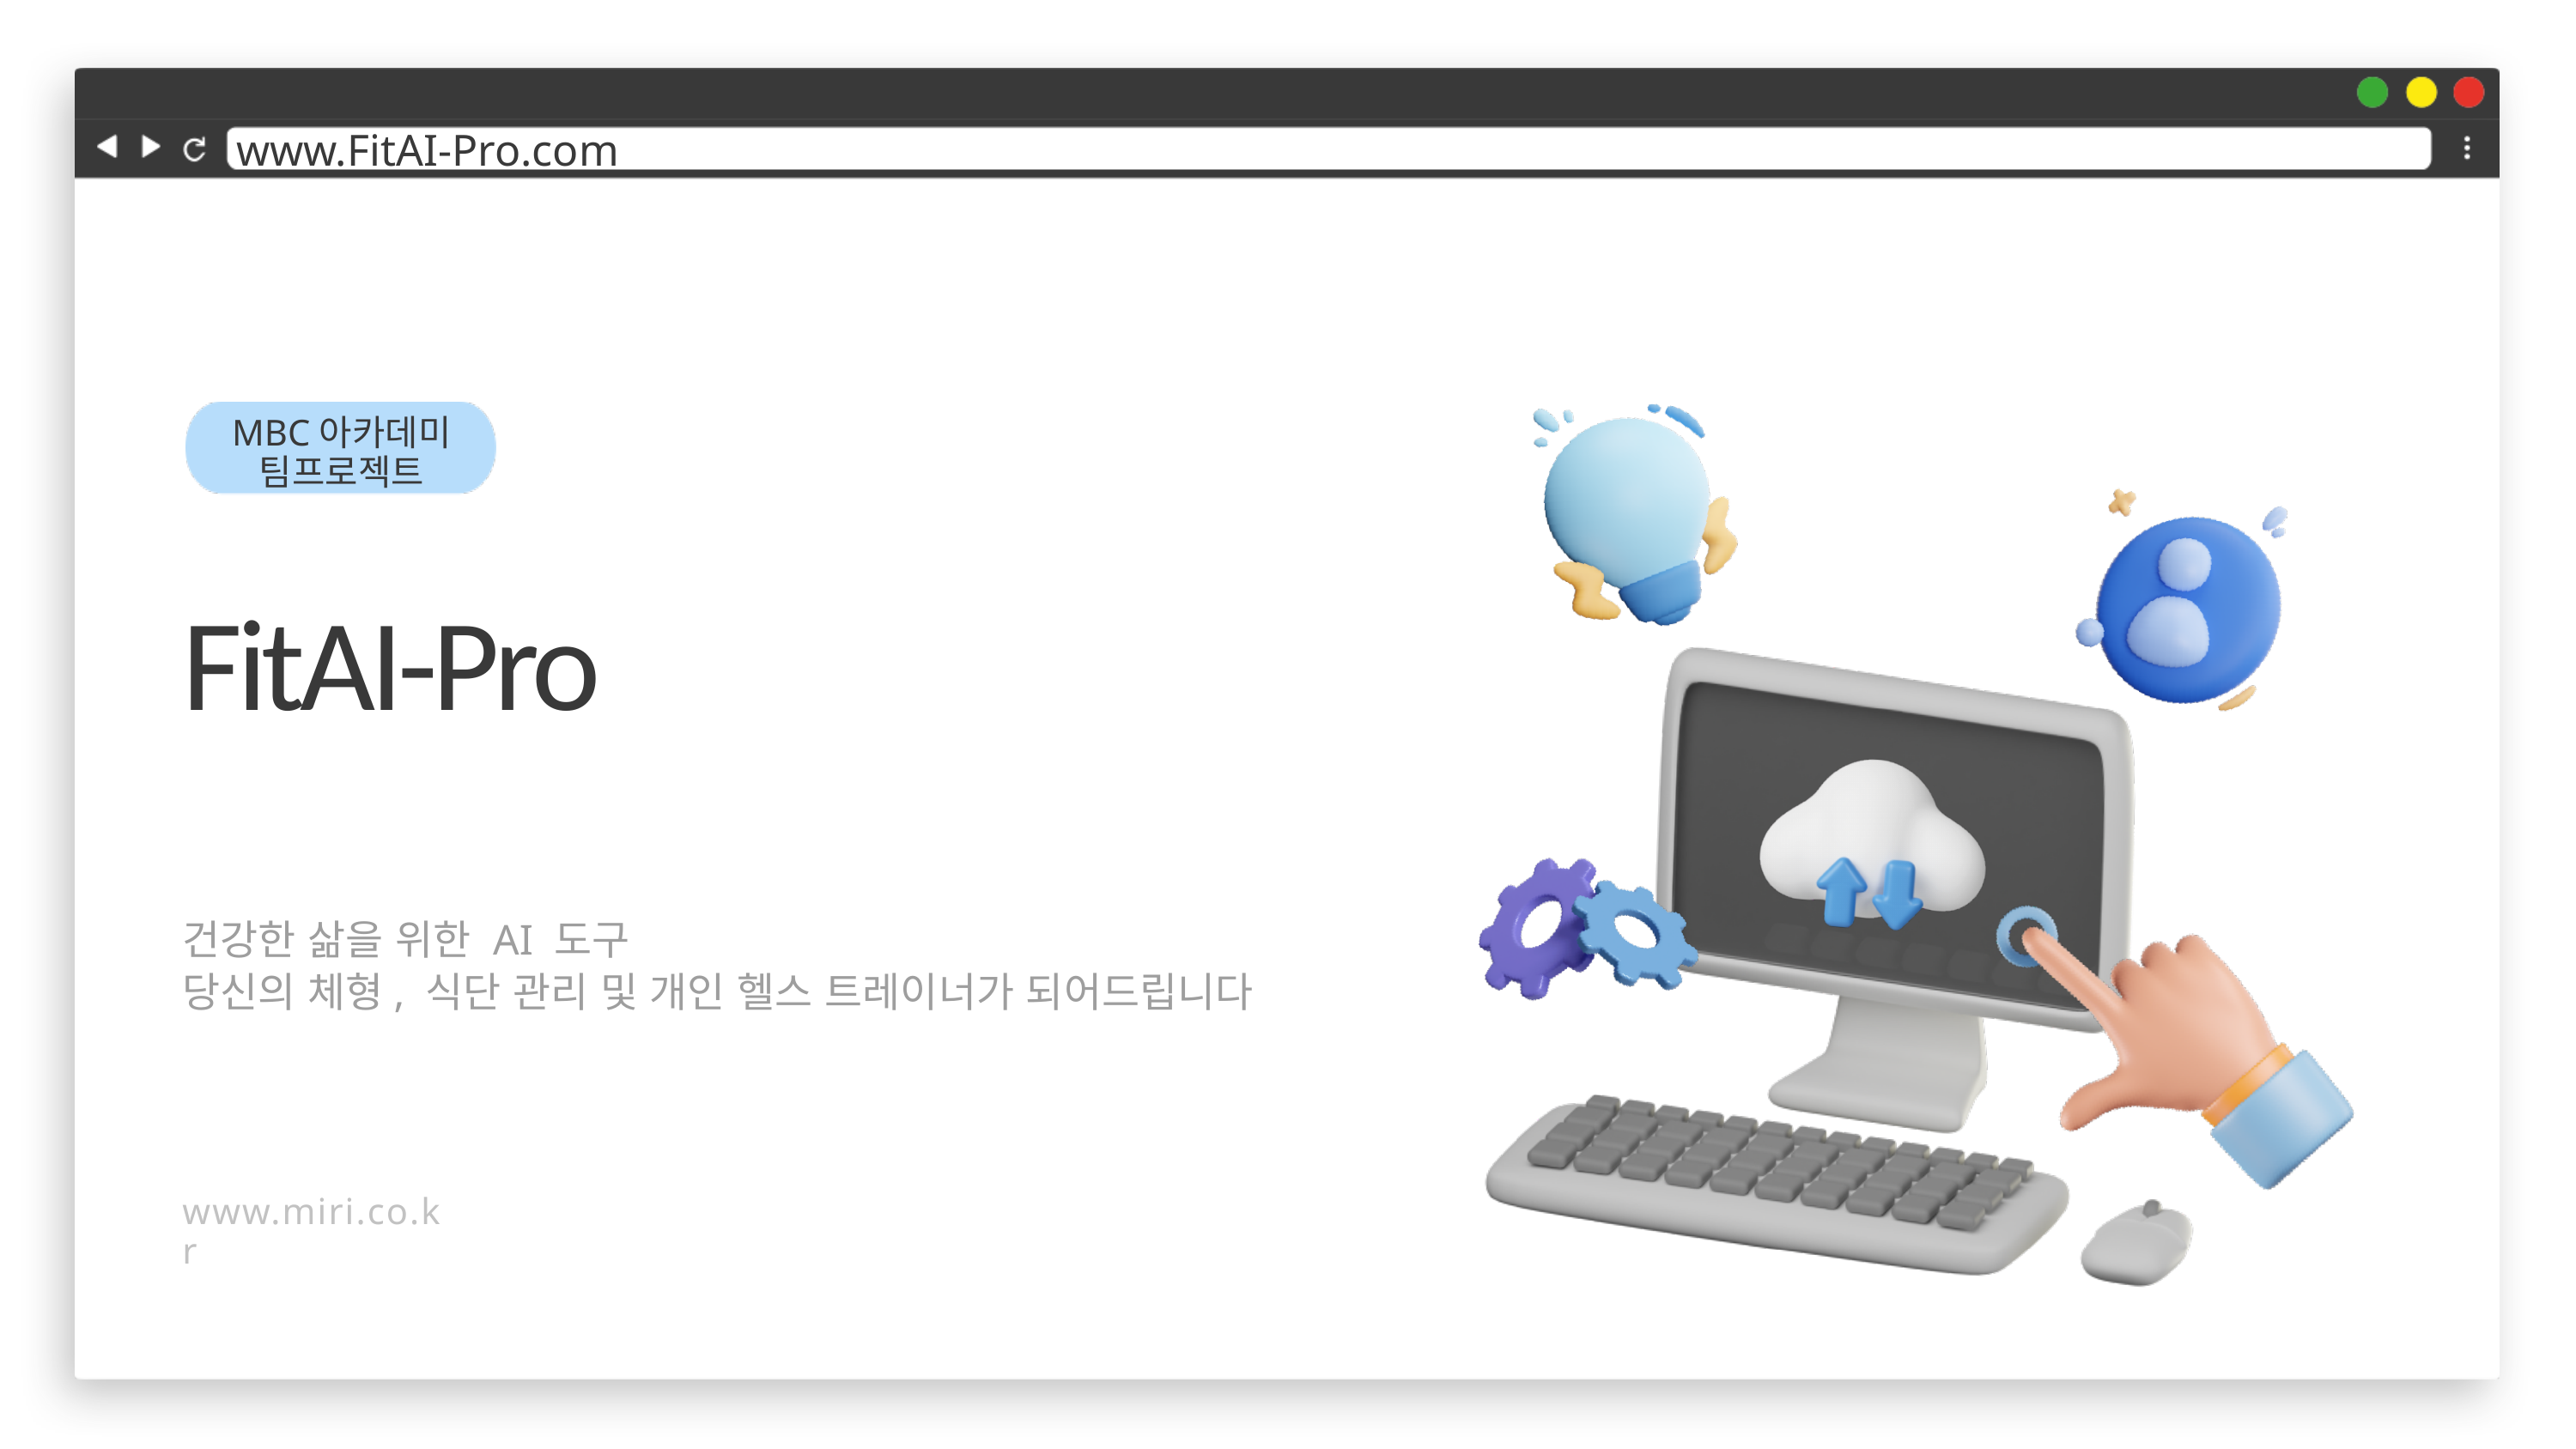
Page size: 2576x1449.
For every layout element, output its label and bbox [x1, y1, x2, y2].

picture [75, 67, 2500, 1404]
